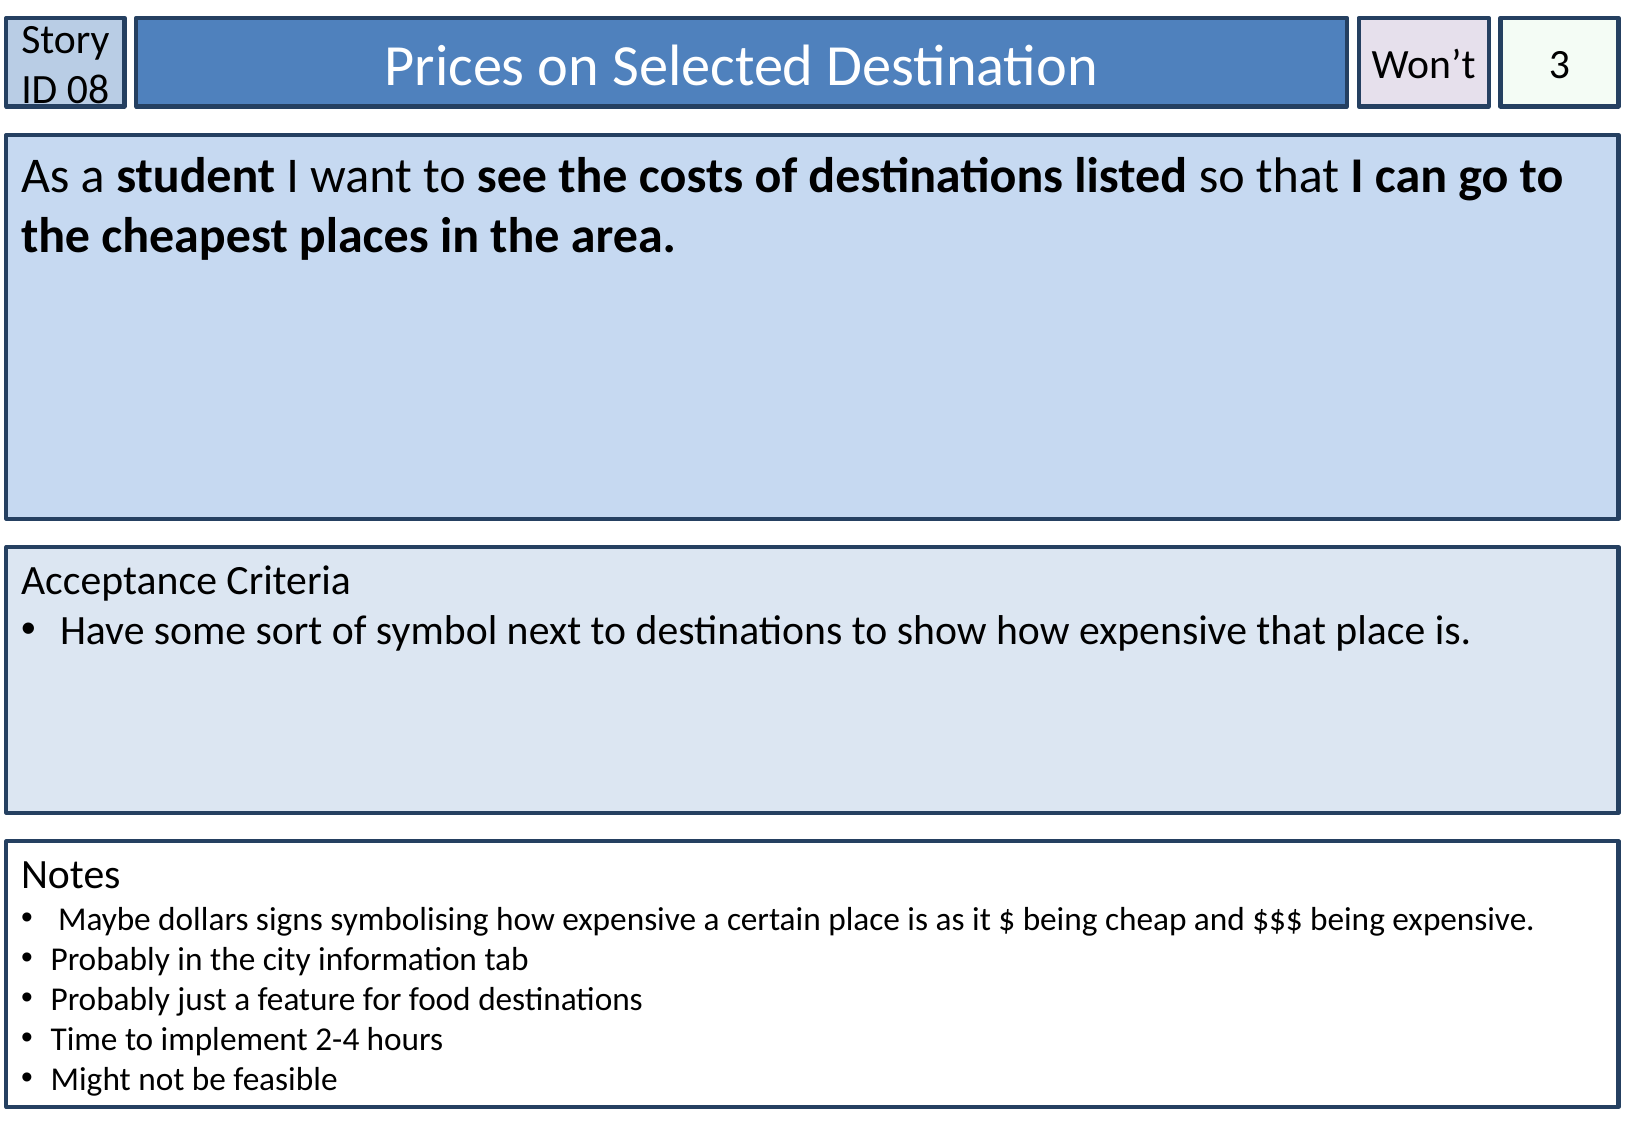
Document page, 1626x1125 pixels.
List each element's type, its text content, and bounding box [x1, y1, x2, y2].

text_box Story ID 08 [4, 16, 127, 109]
text_box Notes Maybe dollars signs symbolising how expensive a certain place is as it $ being cheap and $$$ being expensive. Probably in the city information tab Probably just a feature for food destinations Time to implement 2-4 hours Might not be feasible [4, 839, 1621, 1109]
text_box Won’t [1357, 16, 1491, 109]
text_box Prices on Selected Destination [134, 16, 1349, 109]
text_box 3 [1498, 16, 1621, 109]
text_box Acceptance Criteria Have some sort of symbol next to destinations to show how expensive that place is. [4, 545, 1621, 815]
text_box As a student I want to see the costs of destinations listed so that I can go to the cheapest places in the area. [4, 133, 1621, 521]
